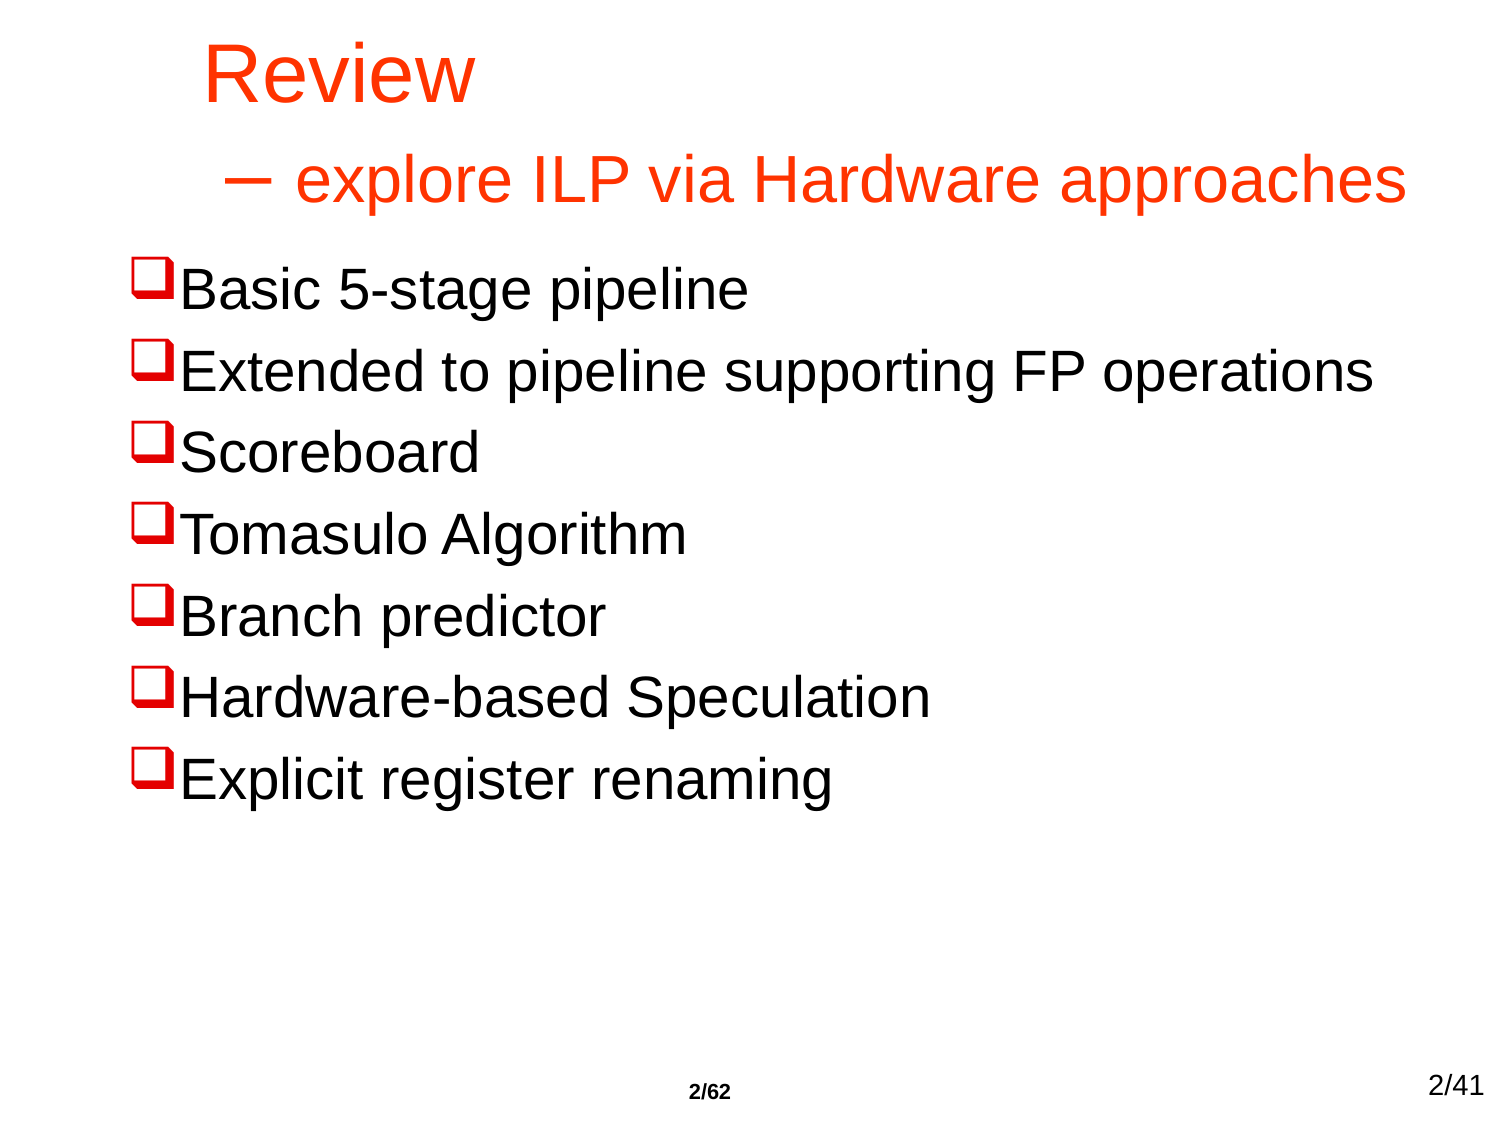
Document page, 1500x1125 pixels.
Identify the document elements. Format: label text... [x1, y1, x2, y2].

title Review – explore ILP via Hardware approaches [187, 42, 1500, 197]
list Basic 5-stage pipeline Extended to pipeline supporting FP operations Scoreboard Tomasulo Algorithm Branch predictor Hardware-based Speculation Explicit register renaming [112, 243, 1459, 1031]
